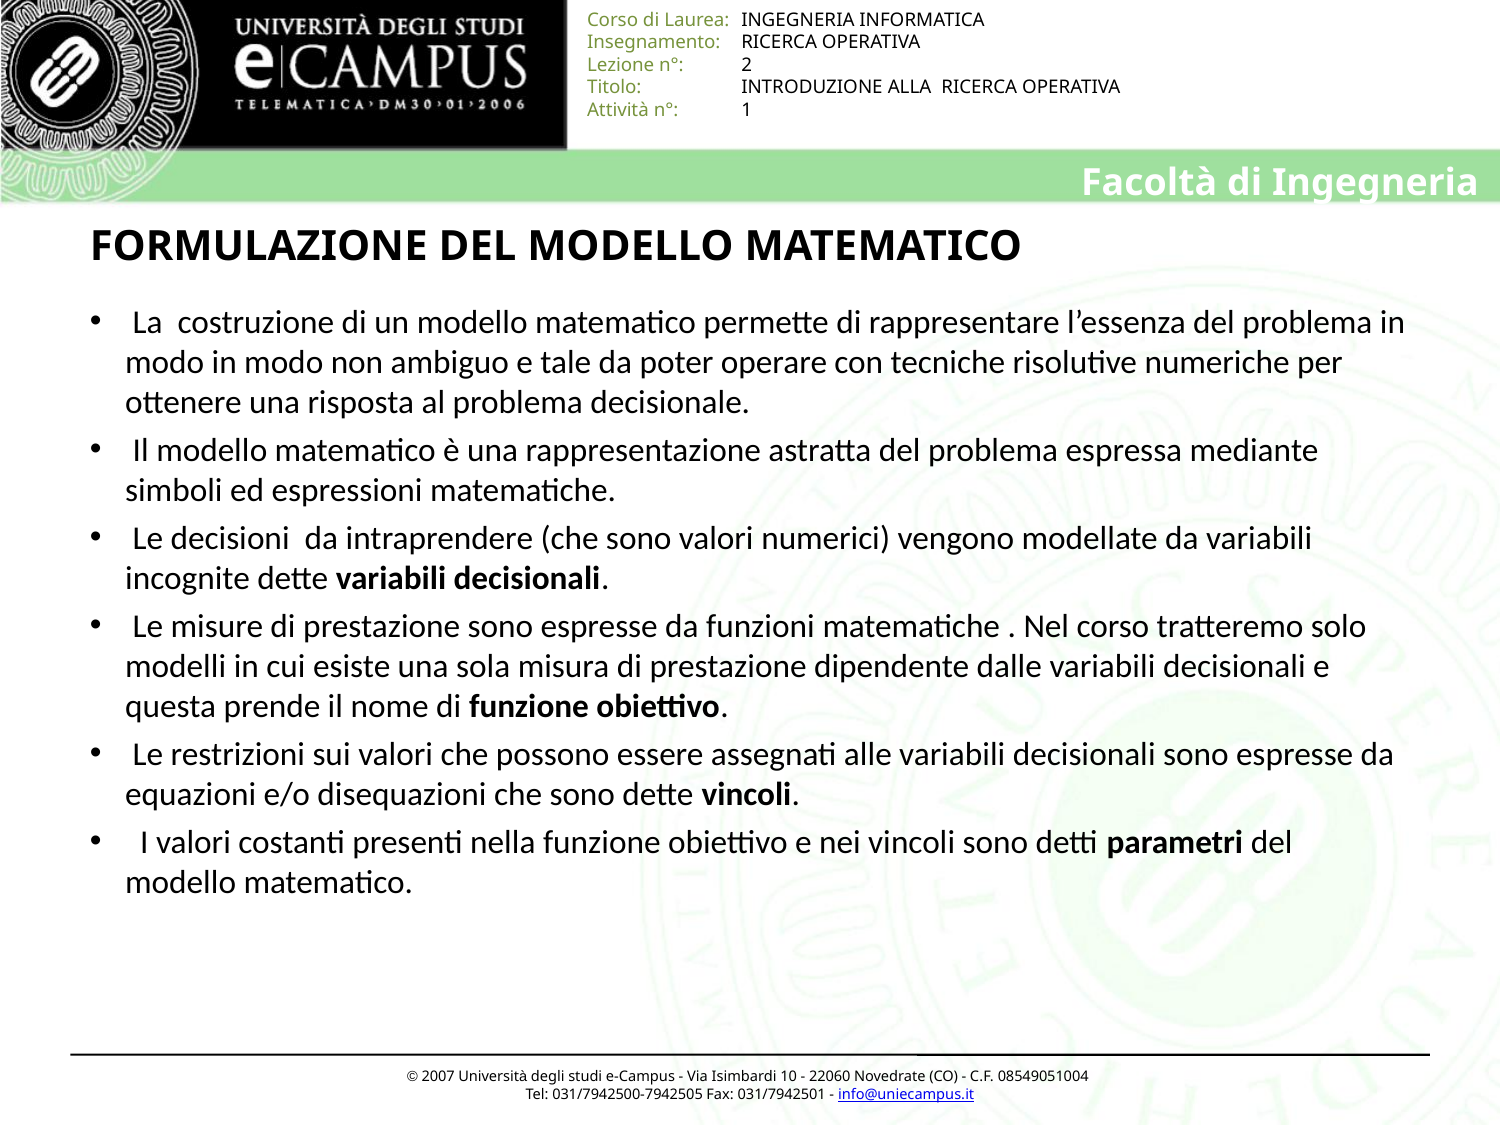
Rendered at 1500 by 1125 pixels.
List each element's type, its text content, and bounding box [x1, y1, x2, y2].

picture [0, 0, 1500, 1125]
text_box La costruzione di un modello matematico permette di rappresentare l’essenza del problema in modo in modo non ambiguo e tale da poter operare con tecniche risolutive numeriche per ottenere una risposta al problema decisionale. Il modello matematico è una rappresentazione astratta del problema espressa mediante simboli ed espressioni matematiche. Le decisioni da intraprendere (che sono valori numerici) vengono modellate da variabili incognite dette variabili decisionali. Le misure di prestazione sono espresse da funzioni matematiche . Nel corso tratteremo solo modelli in cui esiste una sola misura di prestazione dipendente dalle variabili decisionali e questa prende il nome di funzione obiettivo. Le restrizioni sui valori che possono essere assegnati alle variabili decisionali sono espresse da equazioni e/o disequazioni che sono dette vincoli. I valori costanti presenti nella funzione obiettivo e nei vincoli sono detti parametri del modello matematico. [74, 292, 1425, 1005]
title FORMULAZIONE DEL MODELLO MATEMATICO [74, 210, 1430, 282]
